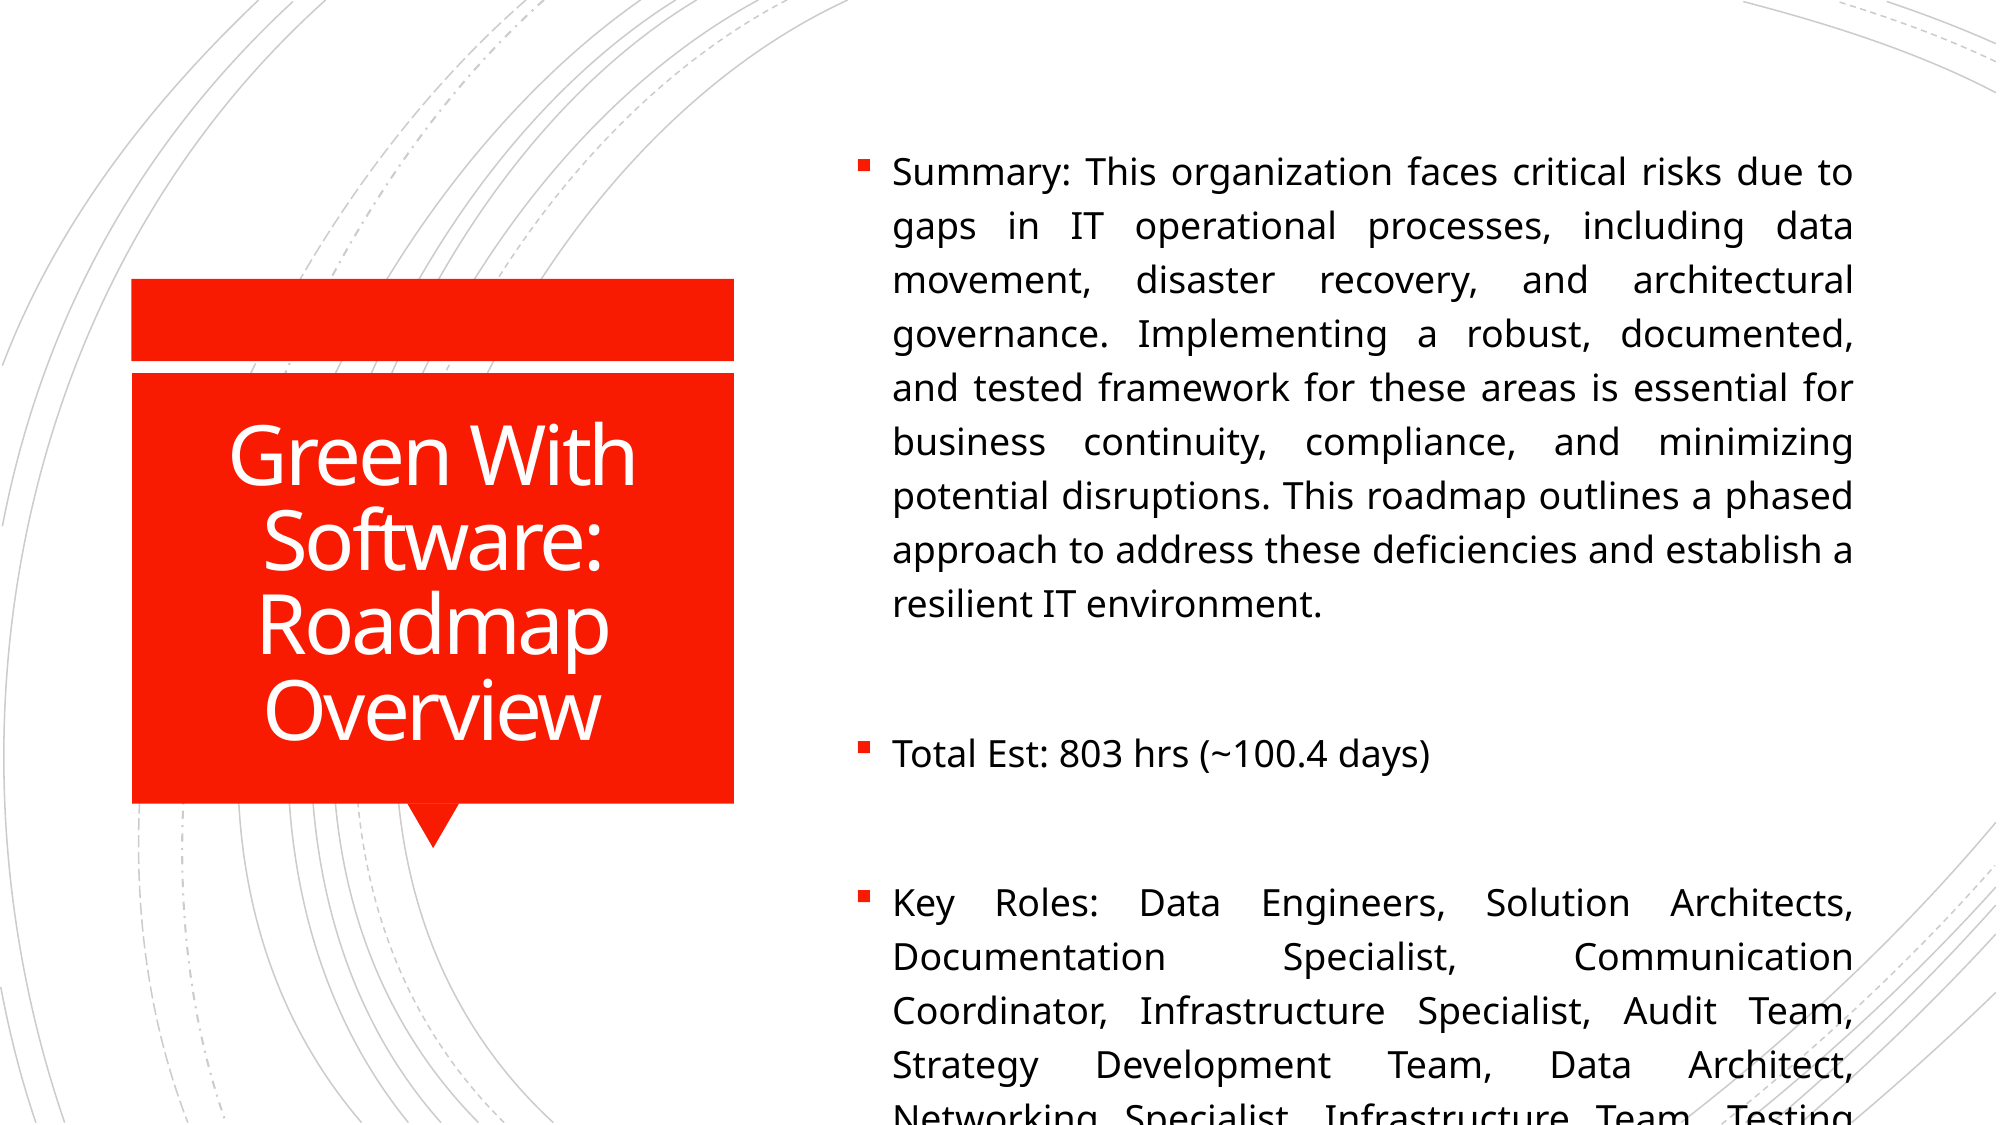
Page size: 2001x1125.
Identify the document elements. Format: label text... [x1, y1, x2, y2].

title Green With Software: Roadmap Overview [145, 385, 720, 789]
list Summary: This organization faces critical risks due to gaps in IT operational processes, including data movement, disaster recovery, and architectural governance. Implementing a robust, documented, and tested framework for these areas is essential for business continuity, compliance, and minimizing potential disruptions. This roadmap outlines a phased approach to address these deficiencies and establish a resilient IT environment. Total Est: 803 hrs (~100.4 days) Key Roles: Data Engineers, Solution Architects, Documentation Specialist, Communication Coordinator, Infrastructure Specialist, Audit Team, Strategy Development Team, Data Architect, Networking Specialist, Infrastructure Team, Testing Team, System Owners, Protocol Designer, IT Operations, IT Security Specialist, Backup Strategist, DR Specialists, BC Specialists, Business Analysts, Enterprise Architects, DR/BC Specialists, IT Administrators, Testing Coordinator, Review Team, DR Administrators, IT Specialists [839, 131, 1871, 993]
